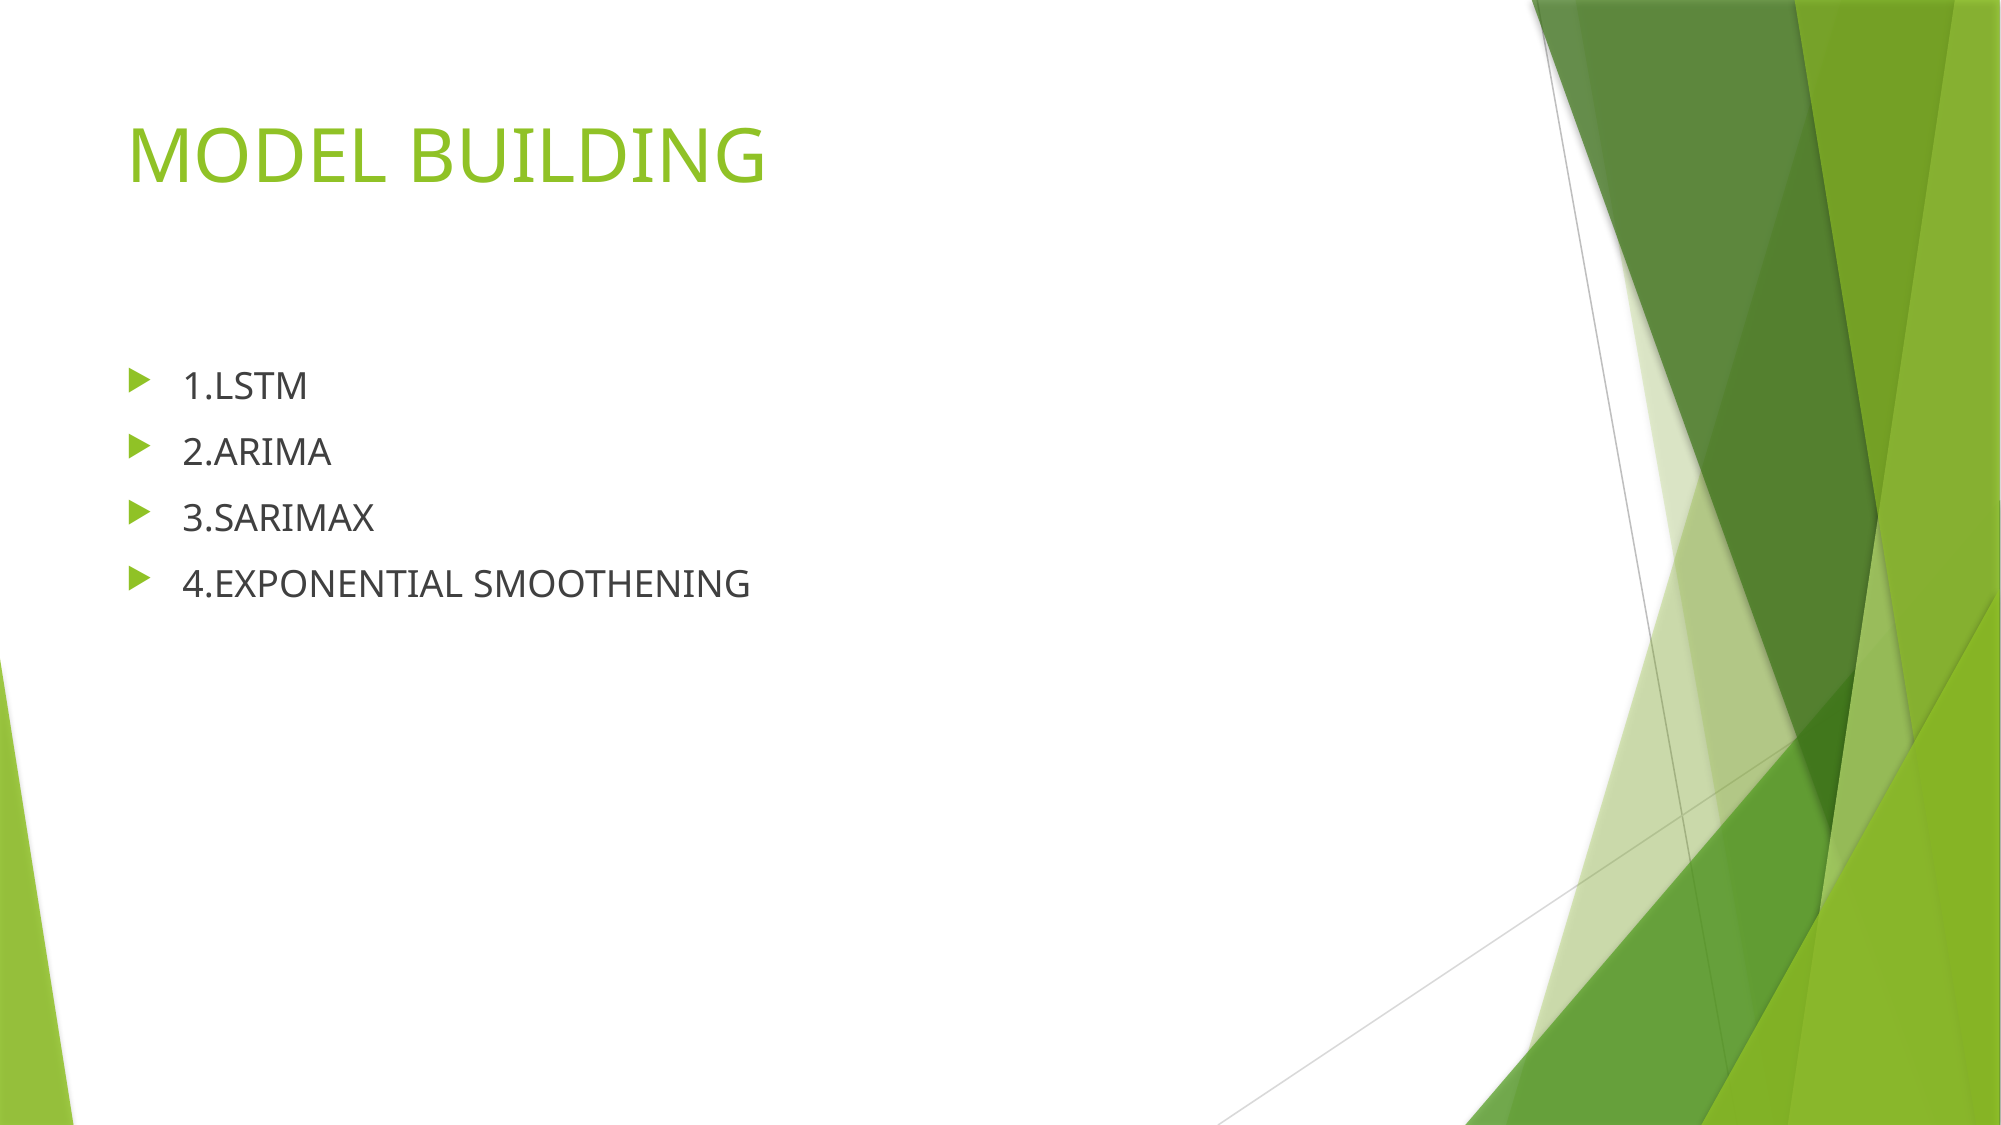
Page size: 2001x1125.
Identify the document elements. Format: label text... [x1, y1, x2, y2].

list 1.LSTM 2.ARIMA 3.SARIMAX 4.EXPONENTIAL SMOOTHENING [111, 354, 1522, 992]
title MODEL BUILDING [111, 99, 1522, 317]
